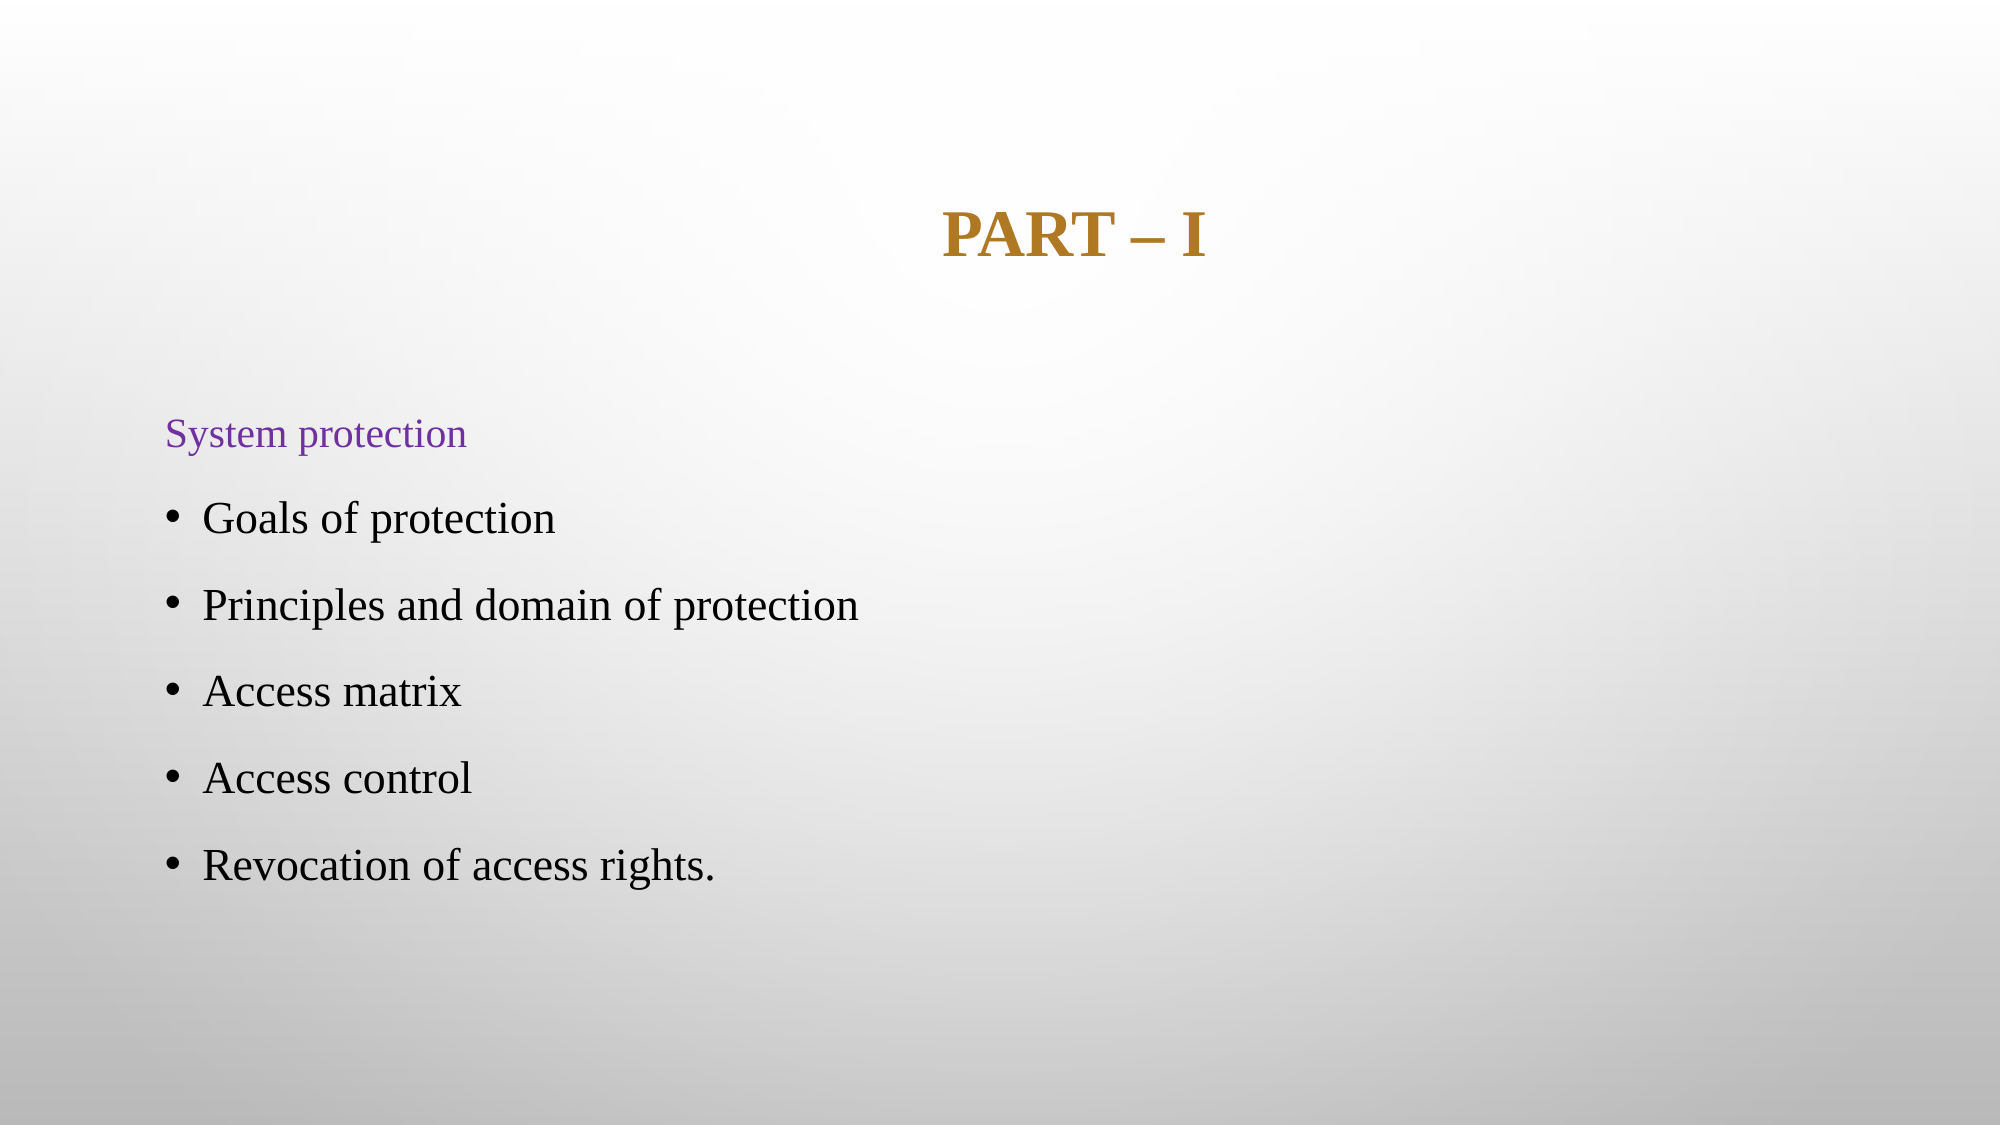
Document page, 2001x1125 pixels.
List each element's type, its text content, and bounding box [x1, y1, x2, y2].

list System protection Goals of protection Principles and domain of protection Access matrix Access control Revocation of access rights. [149, 388, 1851, 950]
picture [0, 0, 2000, 1125]
title PART – I [149, 101, 1851, 364]
